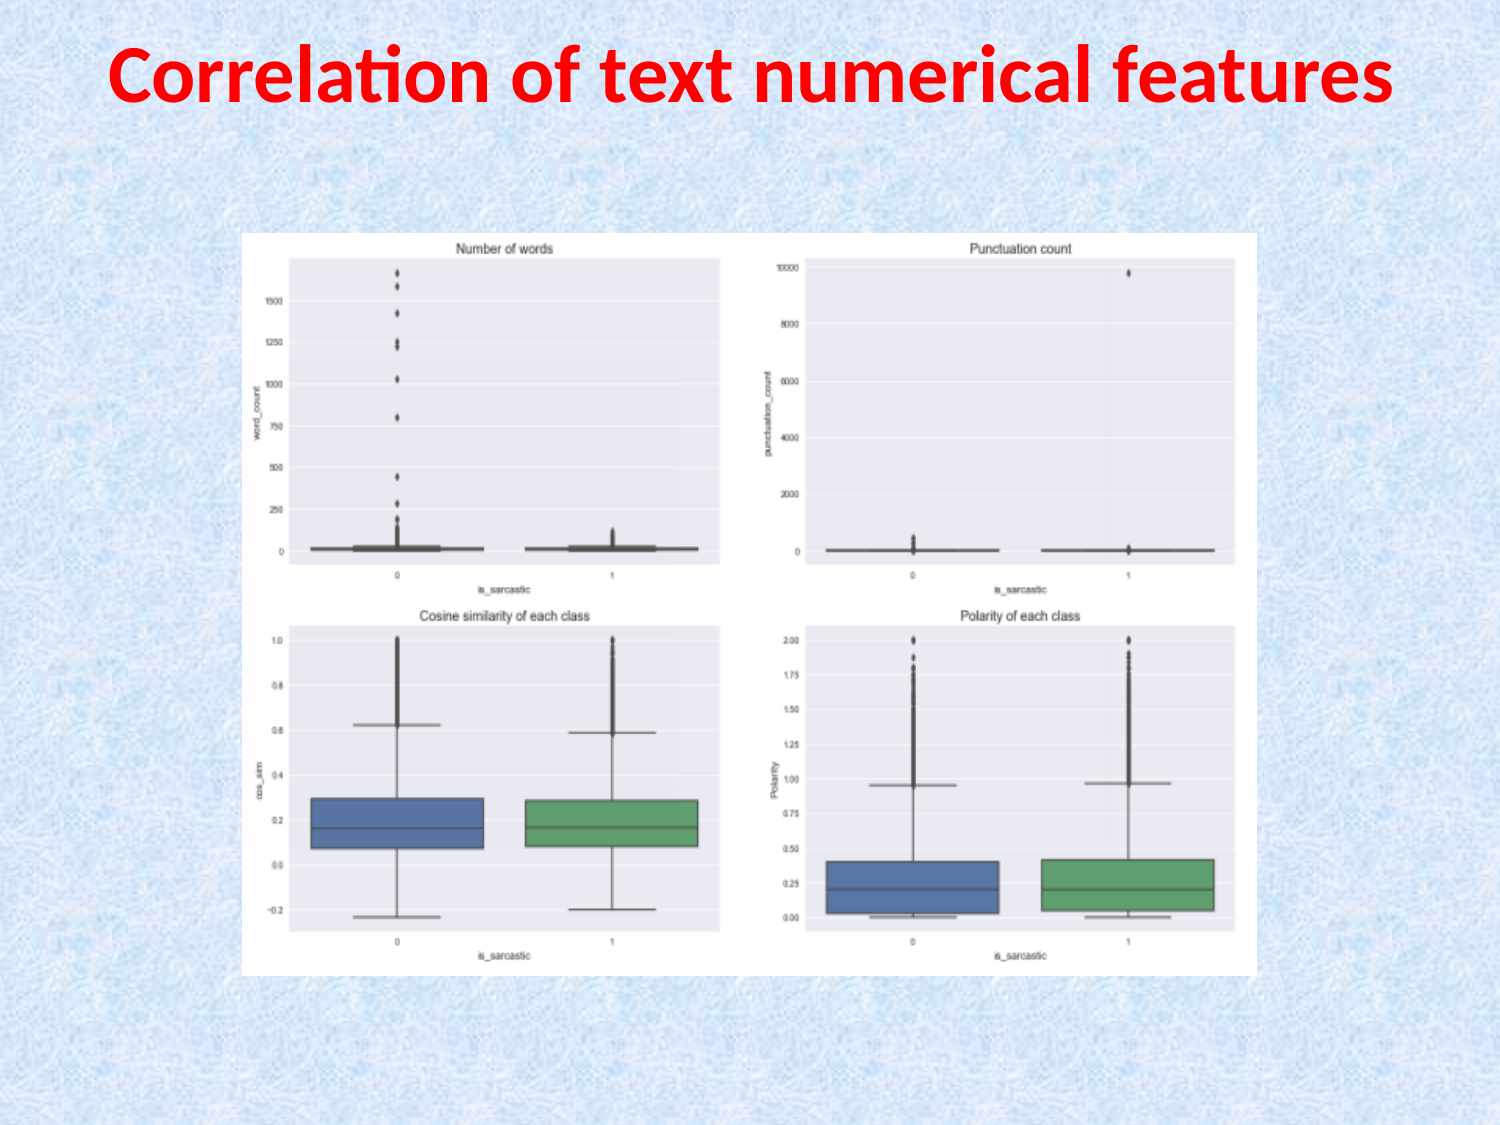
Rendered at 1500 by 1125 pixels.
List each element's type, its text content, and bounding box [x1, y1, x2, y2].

picture [0, 0, 1500, 1125]
title Correlation of text numerical features [76, 0, 1427, 138]
